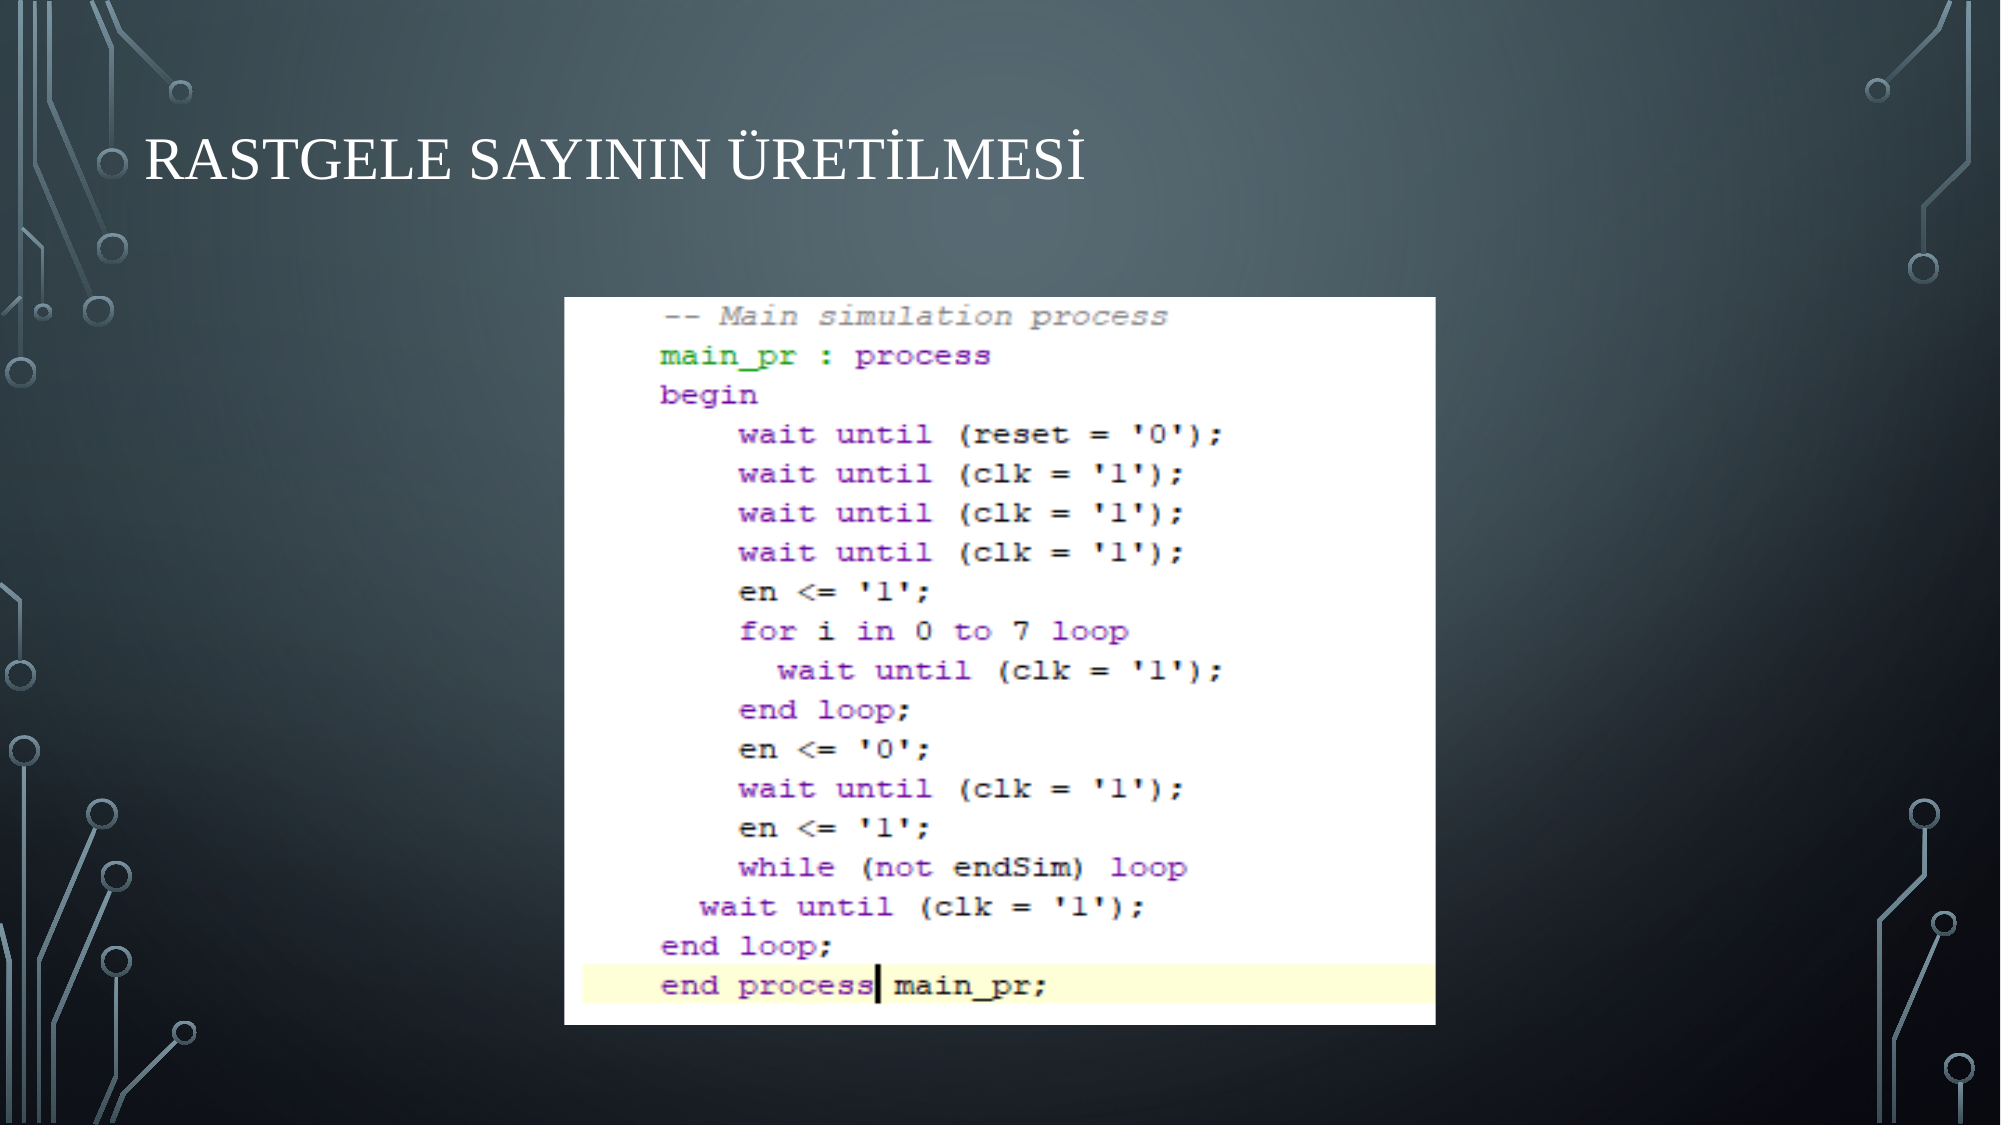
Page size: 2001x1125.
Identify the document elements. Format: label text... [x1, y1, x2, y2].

picture [564, 296, 1436, 1025]
text_box Rastgele sayının üretilmesi [129, 33, 1871, 287]
